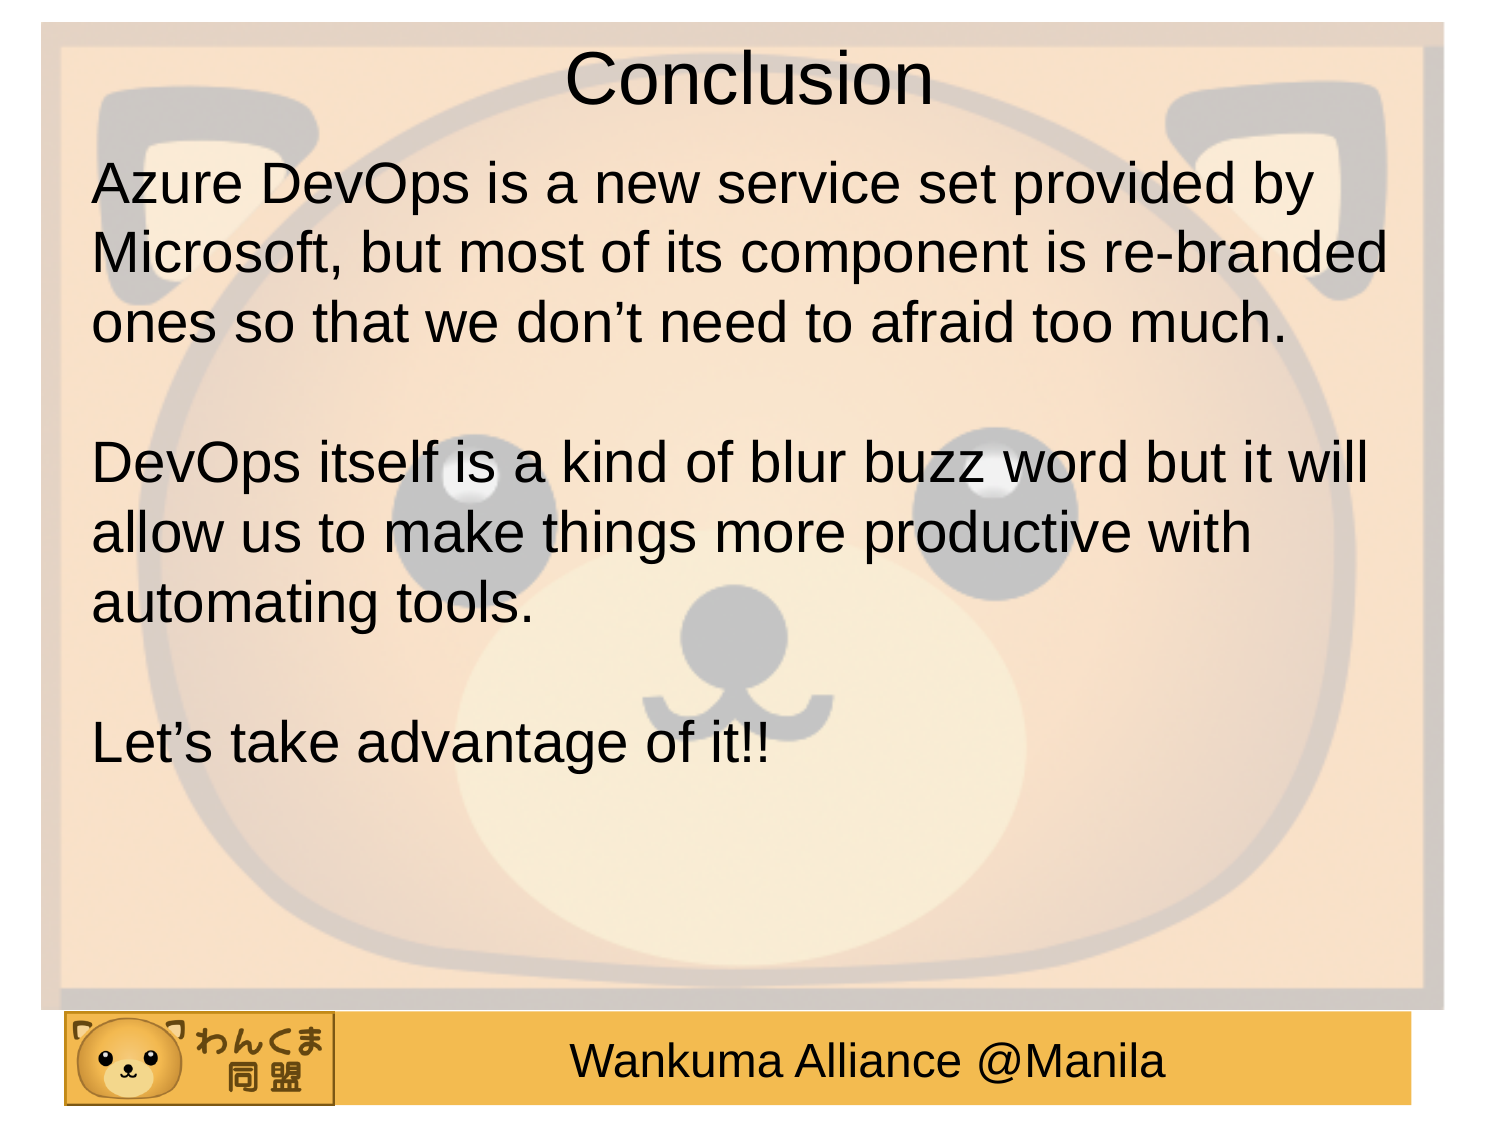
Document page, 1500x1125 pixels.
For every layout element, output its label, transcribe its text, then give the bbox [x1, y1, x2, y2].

picture [41, 22, 1447, 1010]
text_box Azure DevOps is a new service set provided by Microsoft, but most of its component is re-branded ones so that we don’t need to afraid too much. DevOps itself is a kind of blur buzz word but it will allow us to make things more productive with automating tools. Let’s take advantage of it!! [76, 137, 1447, 976]
picture [64, 1011, 335, 1106]
text_box Conclusion [395, 21, 1105, 110]
